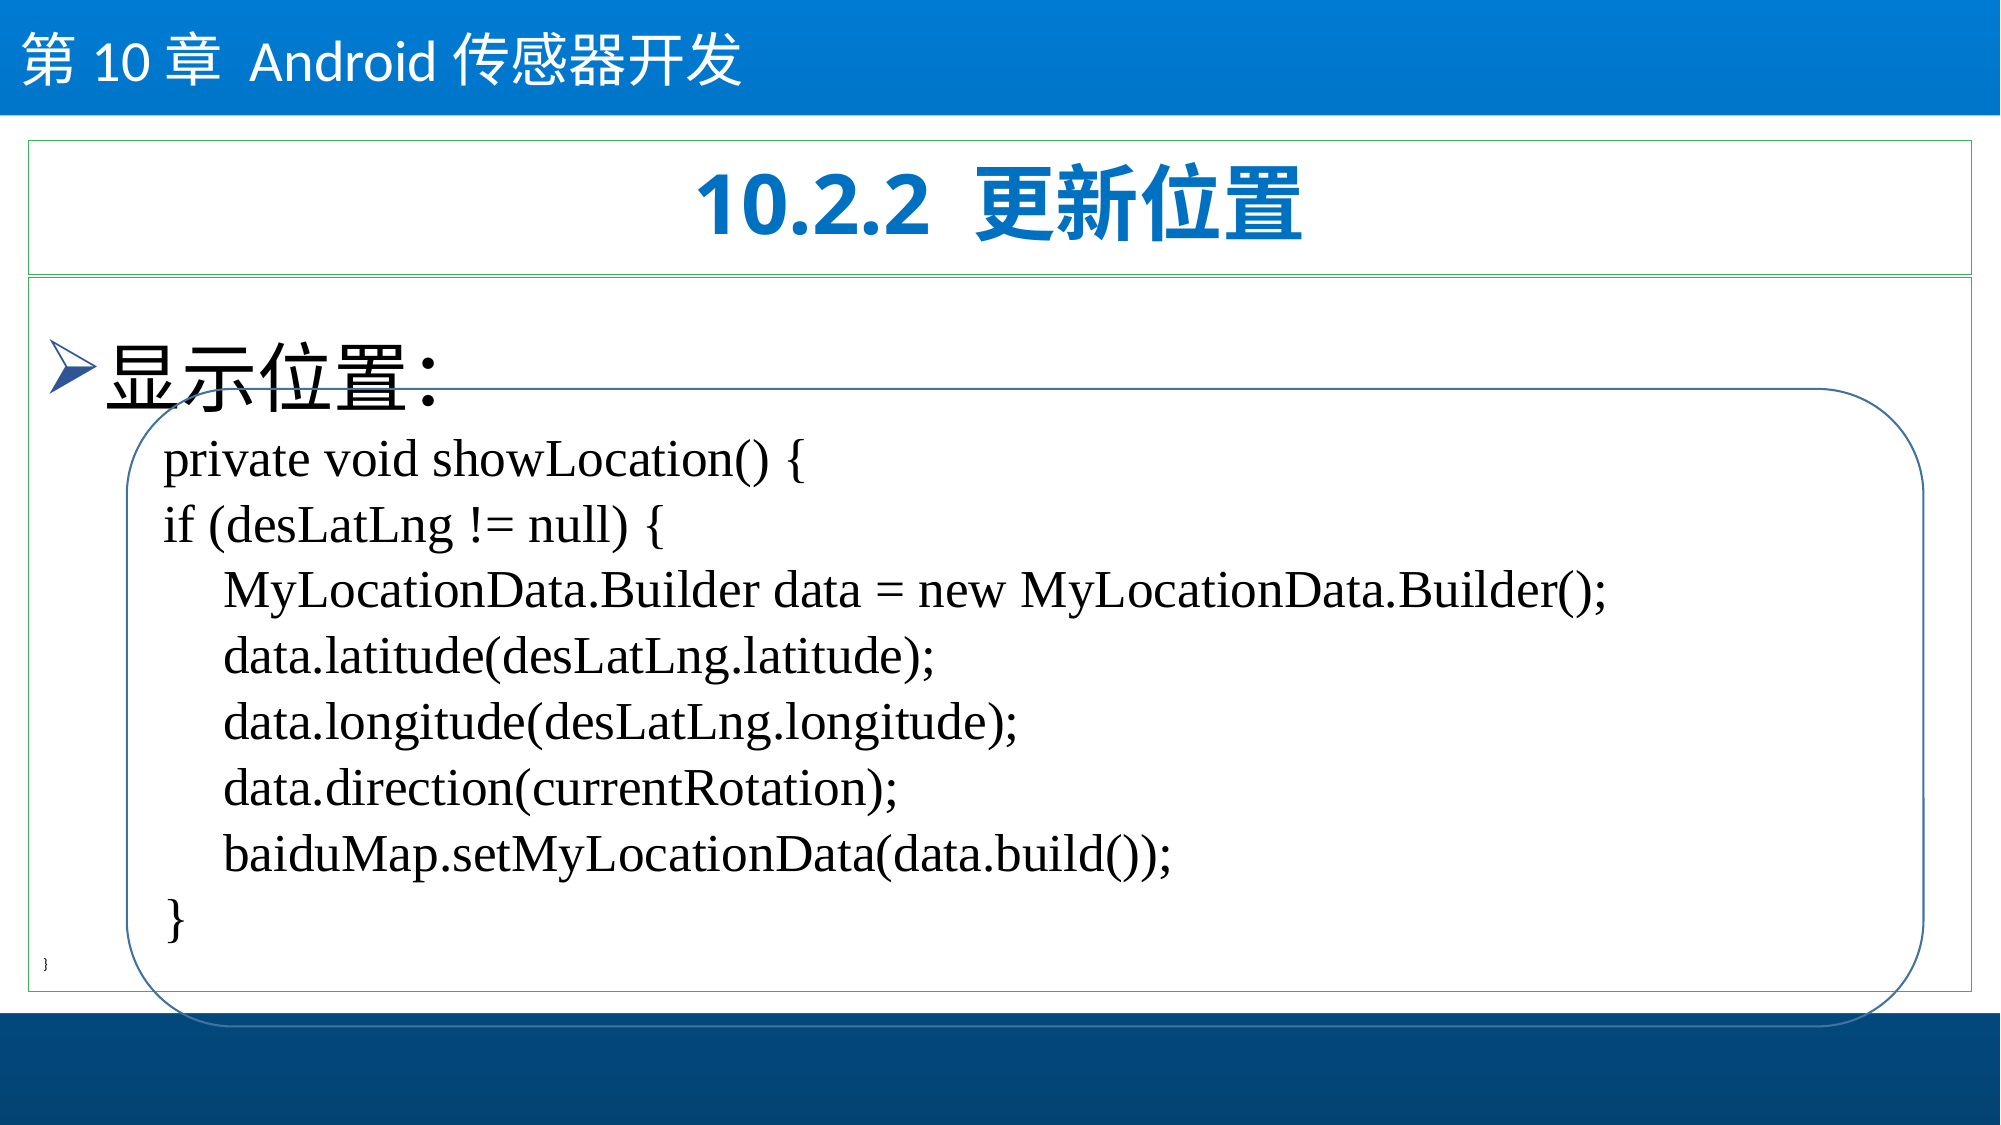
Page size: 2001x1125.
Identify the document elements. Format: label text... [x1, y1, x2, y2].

text_box [0, 114, 2000, 1014]
text_box 第10章 Android传感器开发 [4, 16, 759, 101]
text_box [125, 387, 1925, 1028]
list 显示位置： private void showLocation() { if (desLatLng != null) { MyLocationData.Builder data = new MyLocationData.Builder(); data.latitude(desLatLng.latitude); data.longitude(desLatLng.longitude); data.direction(currentRotation); baiduMap.setMyLocationData(data.build()); } } [28, 277, 1972, 992]
title 10.2.2 更新位置 [28, 140, 1972, 275]
